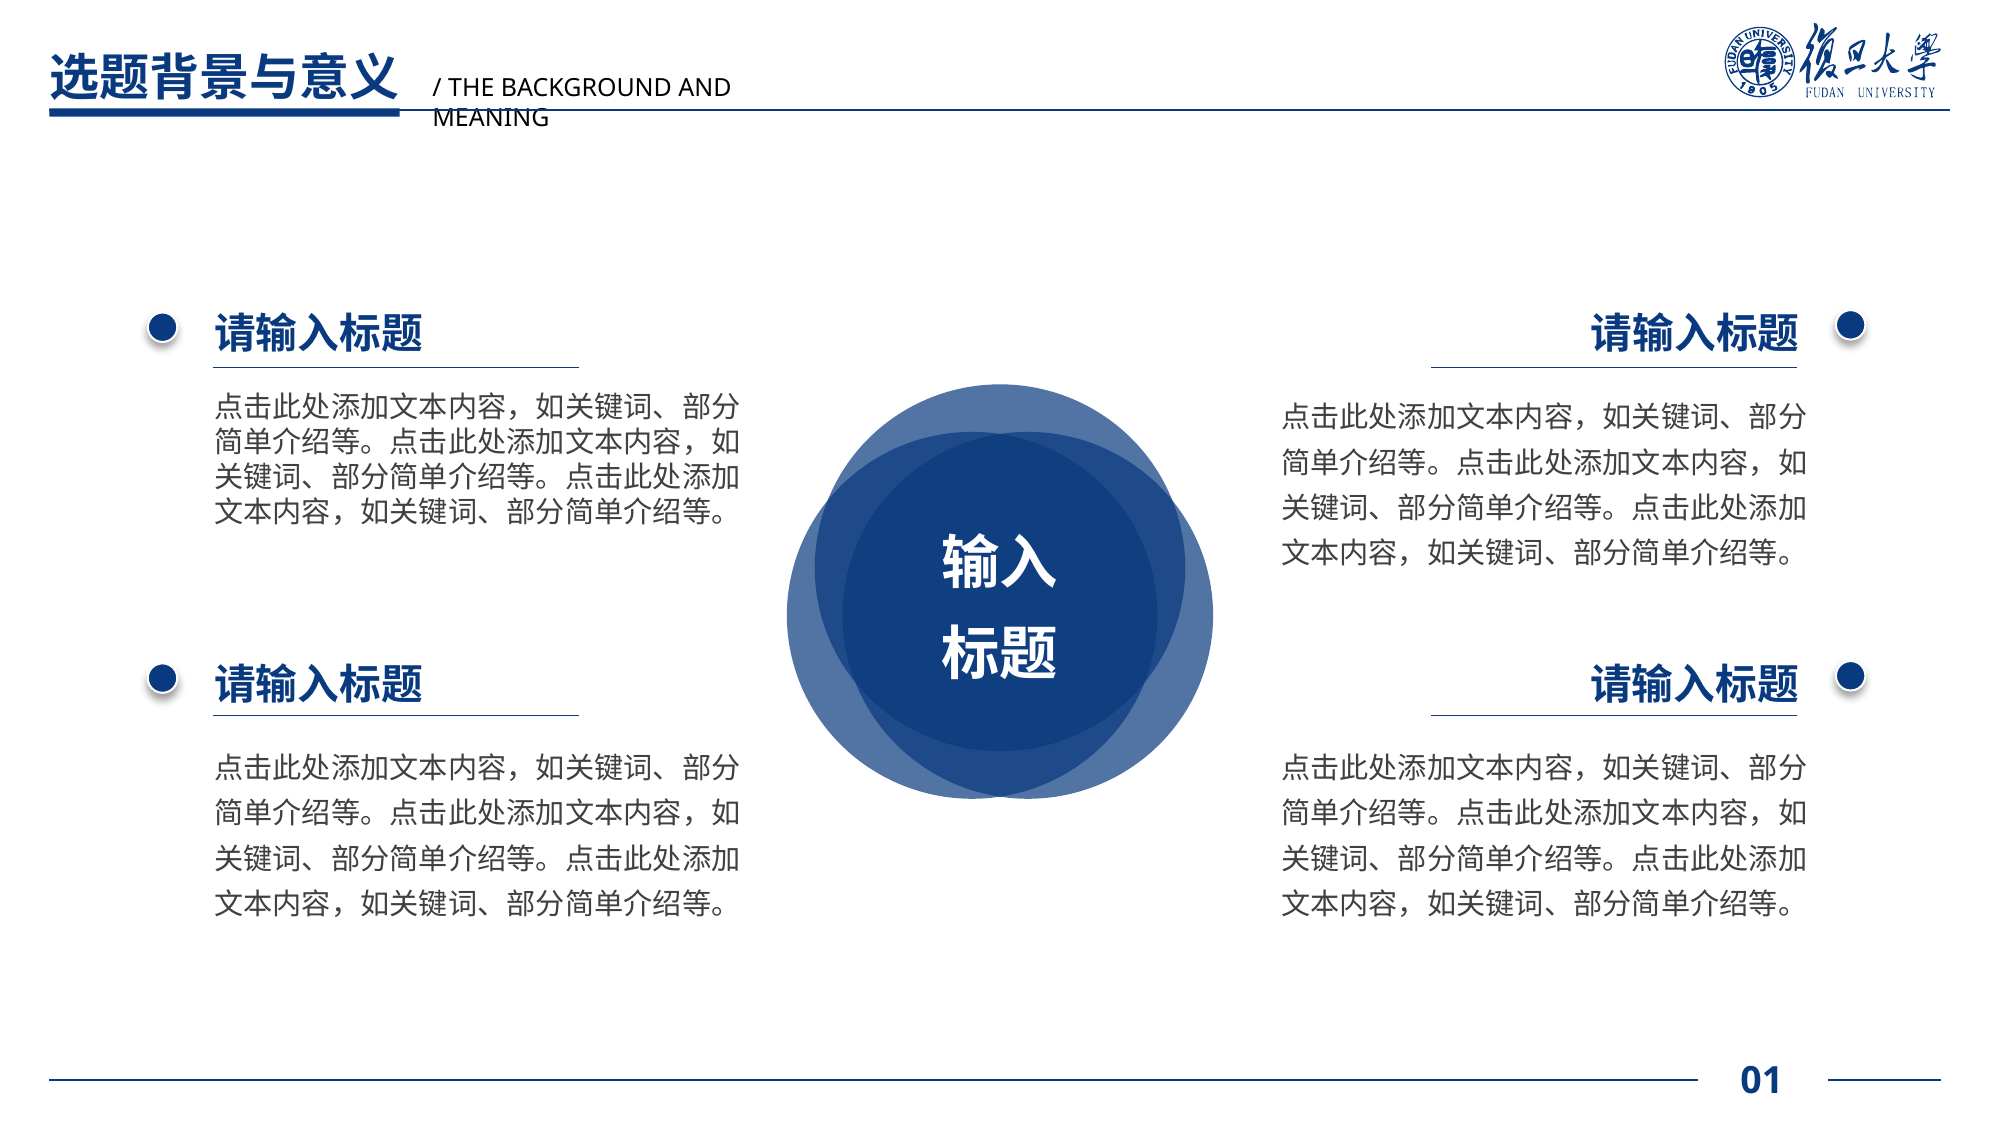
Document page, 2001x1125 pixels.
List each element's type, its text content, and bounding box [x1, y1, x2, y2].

text_box [147, 663, 178, 693]
text_box [1783, 68, 1792, 76]
text_box [842, 431, 1214, 799]
text_box 点击此处添加文本内容，如关键词、部分简单介绍等。点击此处添加文本内容，如关键词、部分简单介绍等。点击此处添加文本内容，如关键词、部分简单介绍等。 [1243, 731, 1823, 929]
text_box 选题背景与意义 [34, 37, 435, 113]
text_box 请输入标题 [199, 635, 439, 716]
text_box [1769, 82, 1778, 92]
text_box 请输入标题 [1575, 284, 1815, 365]
text_box [1731, 45, 1740, 53]
text_box [1915, 33, 1921, 43]
text_box [1734, 36, 1745, 46]
text_box [1897, 87, 1904, 98]
text_box [1736, 38, 1784, 86]
text_box 点击此处添加文本内容，如关键词、部分简单介绍等。点击此处添加文本内容，如关键词、部分简单介绍等。点击此处添加文本内容，如关键词、部分简单介绍等。 [199, 731, 779, 929]
text_box [1747, 85, 1755, 94]
text_box [1835, 661, 1866, 691]
text_box [1907, 33, 1941, 81]
text_box [1835, 310, 1866, 340]
text_box [1740, 82, 1746, 90]
text_box [1837, 87, 1844, 98]
text_box / THE BACKGROUND AND MEANING [417, 111, 871, 140]
text_box [1783, 53, 1793, 59]
text_box 请输入标题 [199, 284, 439, 365]
text_box [1881, 87, 1888, 98]
text_box 01 [1702, 1048, 1822, 1109]
text_box [1871, 32, 1896, 73]
text_box [1781, 46, 1791, 54]
text_box [1784, 59, 1793, 67]
text_box 点击此处添加文本内容，如关键词、部分简单介绍等。点击此处添加文本内容，如关键词、部分简单介绍等。点击此处添加文本内容，如关键词、部分简单介绍等。 [1243, 380, 1823, 578]
text_box [814, 384, 1172, 681]
text_box [1848, 39, 1866, 62]
text_box [1799, 22, 1819, 84]
text_box [48, 113, 401, 118]
text_box [1829, 87, 1836, 98]
text_box [1770, 33, 1780, 43]
text_box [1866, 87, 1873, 98]
text_box [1761, 58, 1776, 65]
text_box [1777, 37, 1786, 48]
text_box [1928, 87, 1935, 98]
text_box [786, 501, 998, 799]
text_box [1813, 27, 1839, 82]
text_box [1744, 31, 1752, 40]
text_box [1844, 64, 1866, 75]
text_box / THE BACKGROUND AND MEANING [435, 64, 871, 109]
text_box [1727, 60, 1736, 67]
text_box [1759, 86, 1767, 95]
text_box 点击此处添加文本内容，如关键词、部分简单介绍等。点击此处添加文本内容，如关键词、部分简单介绍等。点击此处添加文本内容，如关键词、部分简单介绍等。 [199, 380, 779, 536]
text_box [1885, 58, 1900, 73]
text_box 请输入标题 [1575, 635, 1815, 716]
text_box [1728, 67, 1738, 75]
text_box [1727, 52, 1736, 60]
text_box [1759, 64, 1776, 80]
text_box [1752, 29, 1760, 38]
text_box [1724, 26, 1796, 98]
text_box [147, 312, 178, 342]
text_box 输入 标题 [874, 496, 1126, 694]
text_box [1766, 30, 1774, 39]
